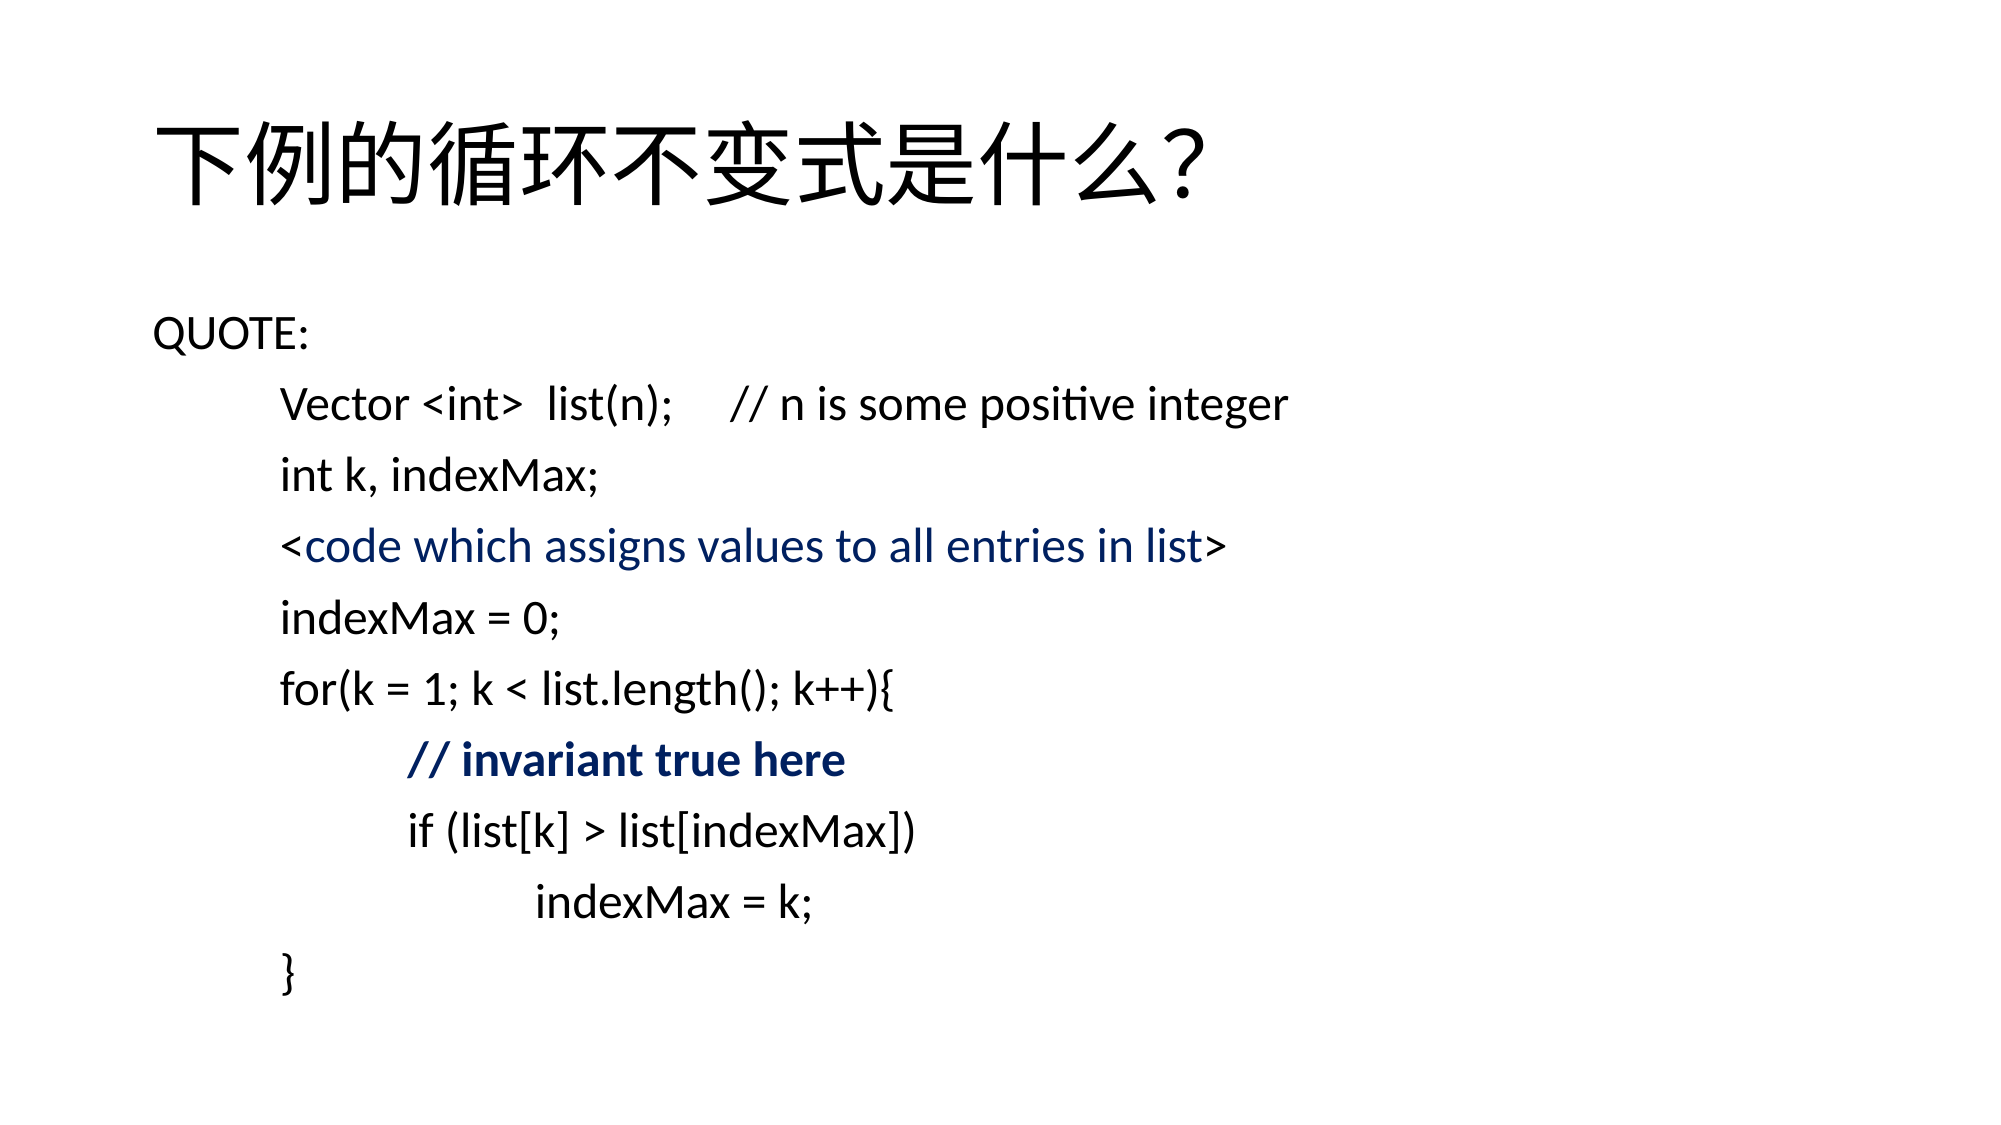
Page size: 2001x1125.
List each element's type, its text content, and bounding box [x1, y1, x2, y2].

list QUOTE: Vector <int> list(n); // n is some positive integer int k, indexMax; <code which assigns values to all entries in list> indexMax = 0; for(k = 1; k < list.length(); k++){ // invariant true here if (list[k] > list[indexMax]) indexMax = k; } [137, 299, 1863, 1014]
title 下例的循环不变式是什么？ [137, 59, 1863, 278]
